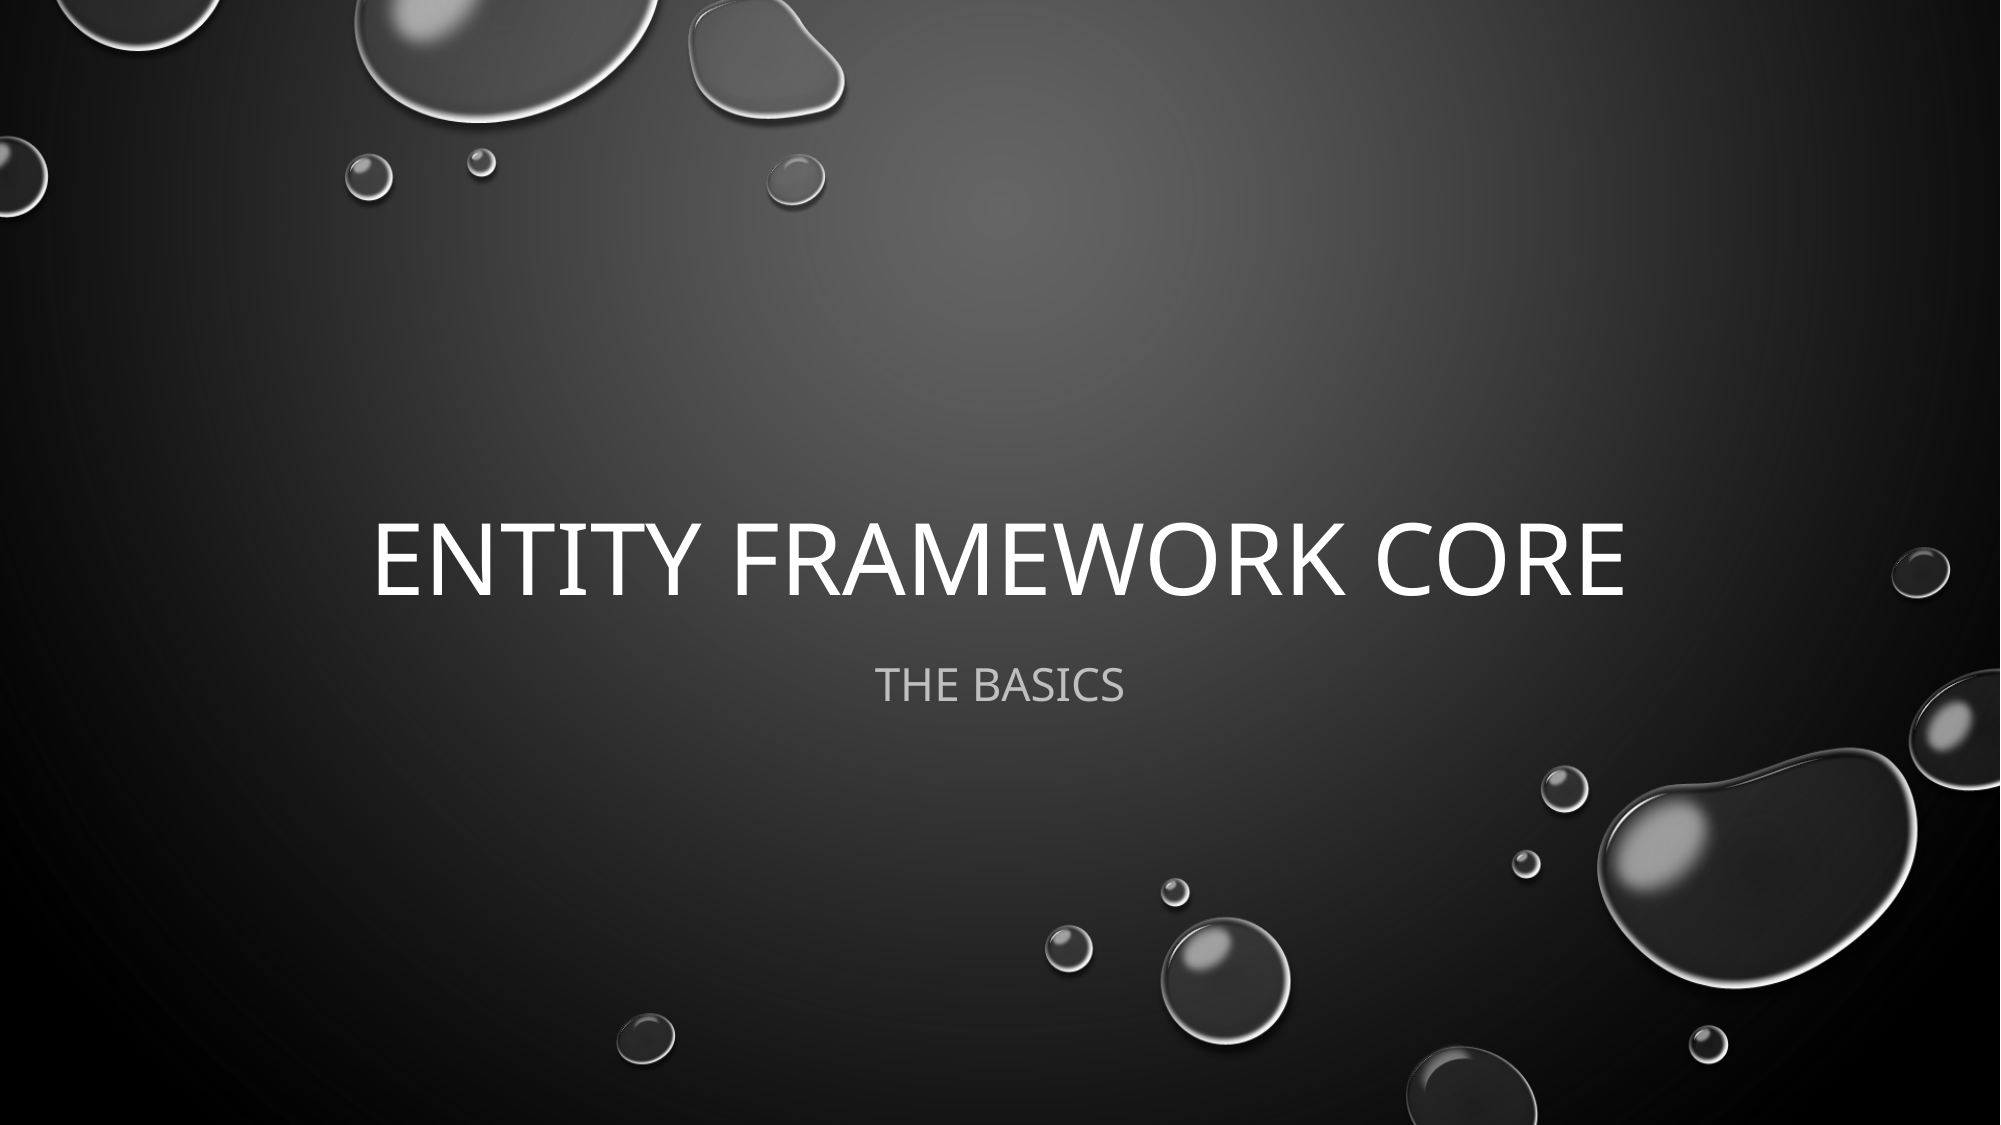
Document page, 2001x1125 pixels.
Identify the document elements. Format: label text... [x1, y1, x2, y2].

title Entity framework core [287, 213, 1713, 625]
picture [0, 0, 2000, 1125]
subtitle The basics [287, 637, 1713, 863]
